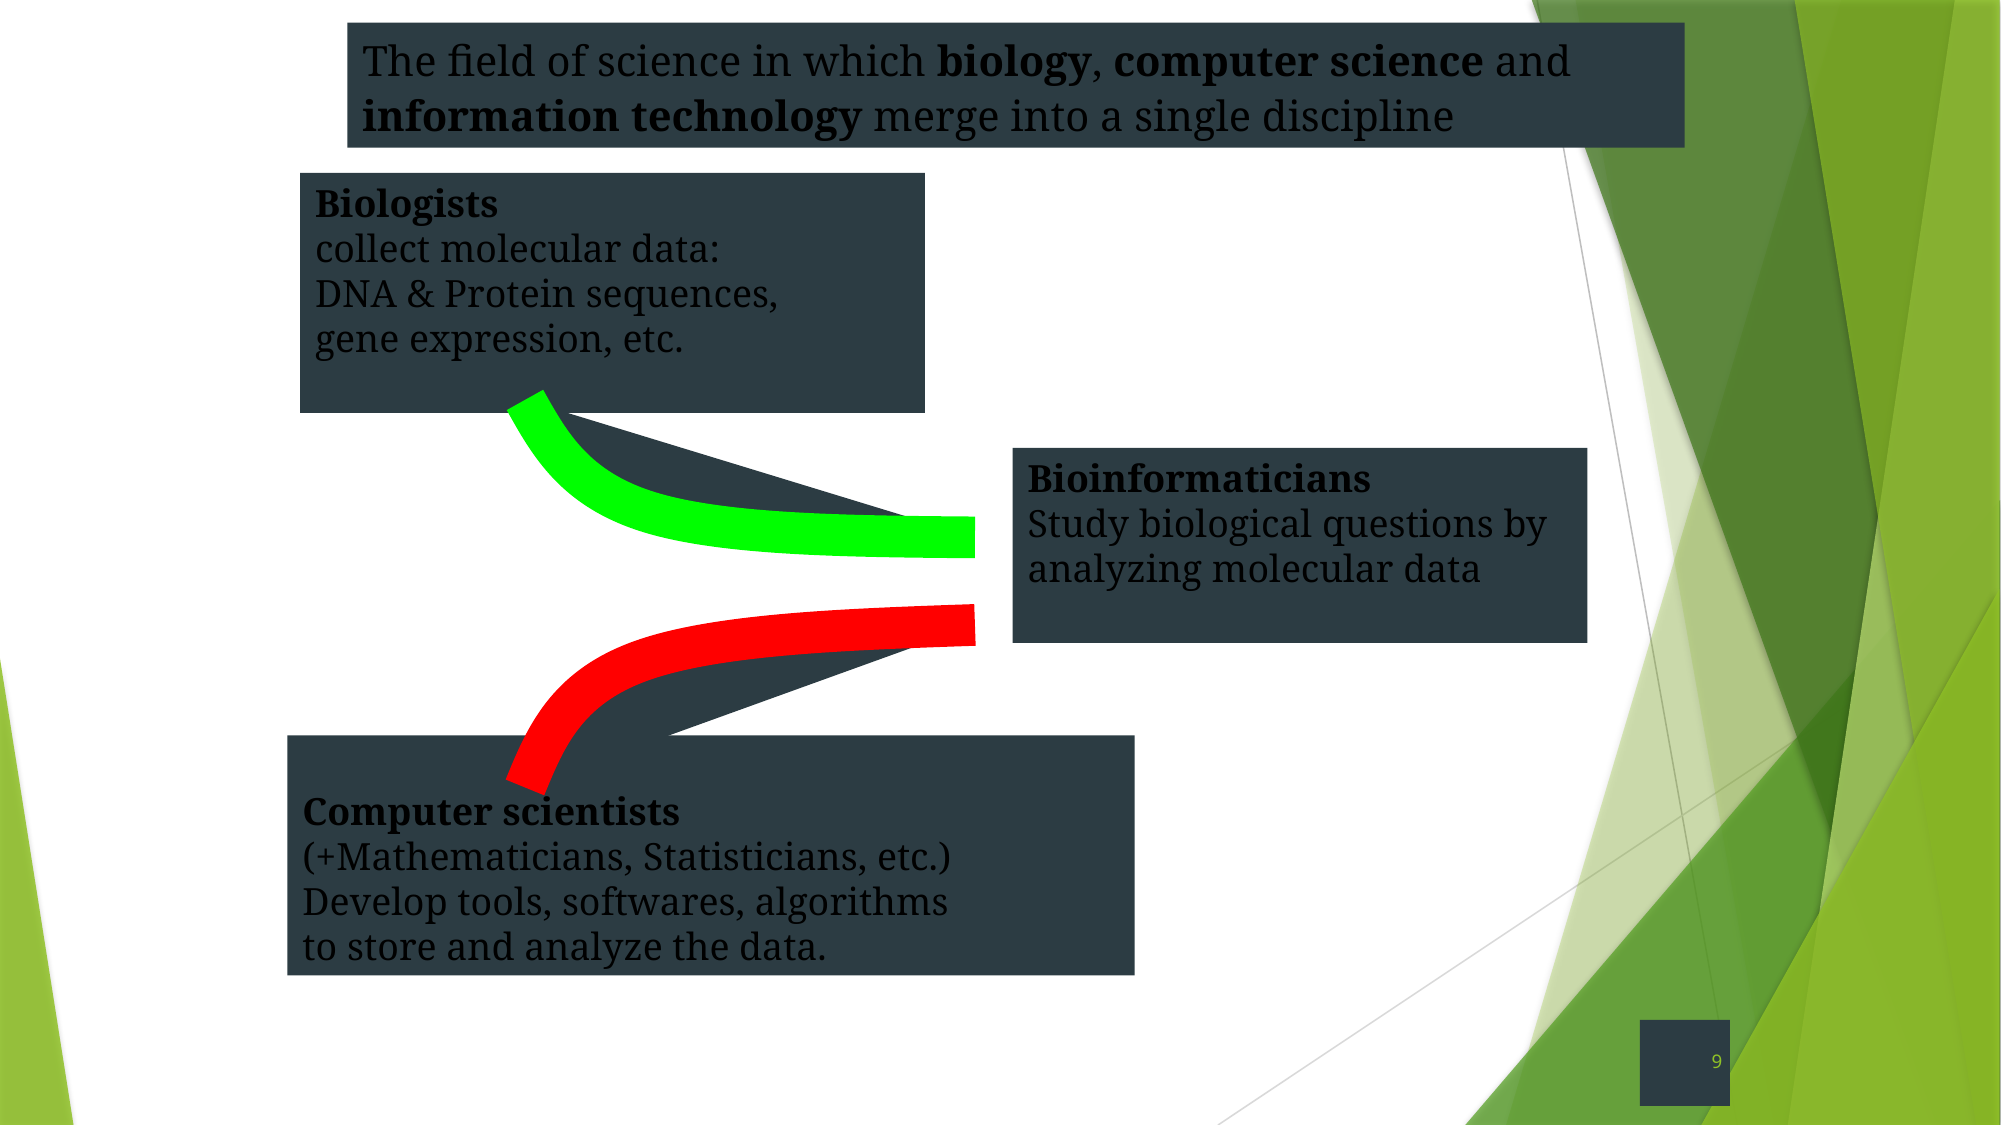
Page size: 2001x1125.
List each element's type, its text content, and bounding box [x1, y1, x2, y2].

text_box Bioinformaticians Study biological questions by analyzing molecular data [1012, 447, 1588, 643]
text_box [524, 624, 975, 788]
slide_number 9 [1639, 1019, 1730, 1106]
text_box The field of science in which biology, computer science and information technology merge into a single discipline [347, 22, 1685, 148]
text_box Computer scientists (+Mathematicians, Statisticians, etc.) Develop tools, softwares, algorithms to store and analyze the data. [287, 735, 1135, 976]
text_box [524, 399, 975, 538]
text_box Biologists collect molecular data: DNA & Protein sequences, gene expression, etc. [300, 172, 925, 413]
